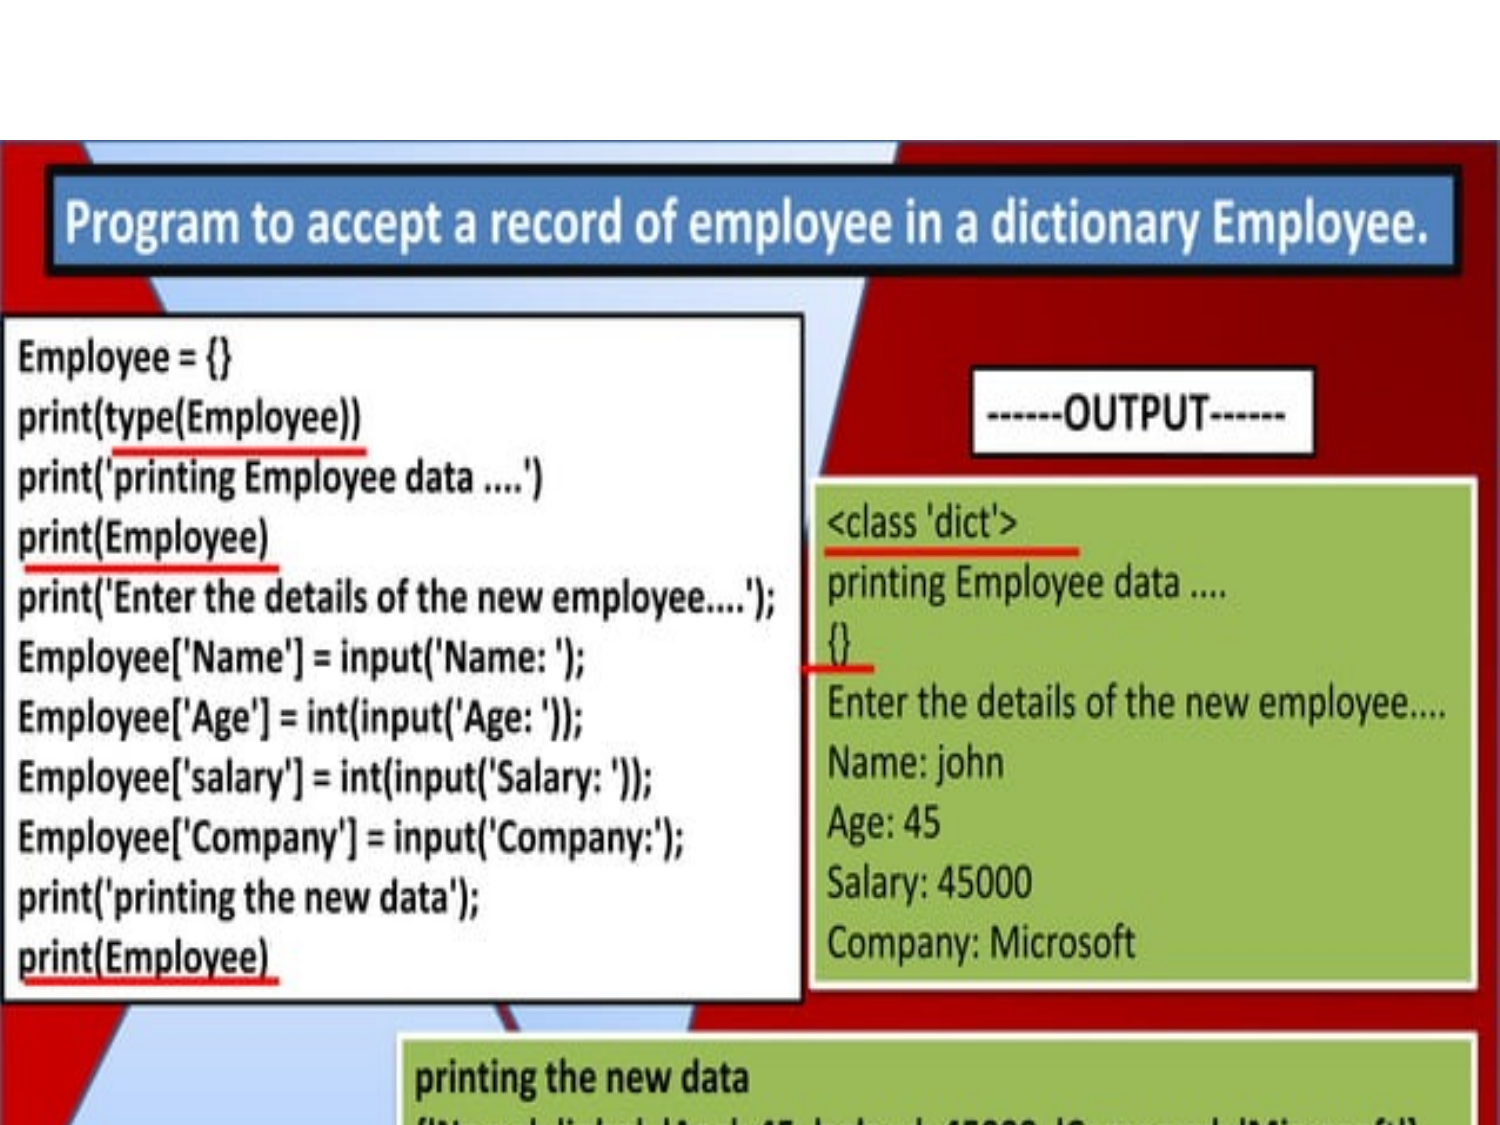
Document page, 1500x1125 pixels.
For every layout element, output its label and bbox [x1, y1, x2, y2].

picture [0, 139, 1500, 1125]
